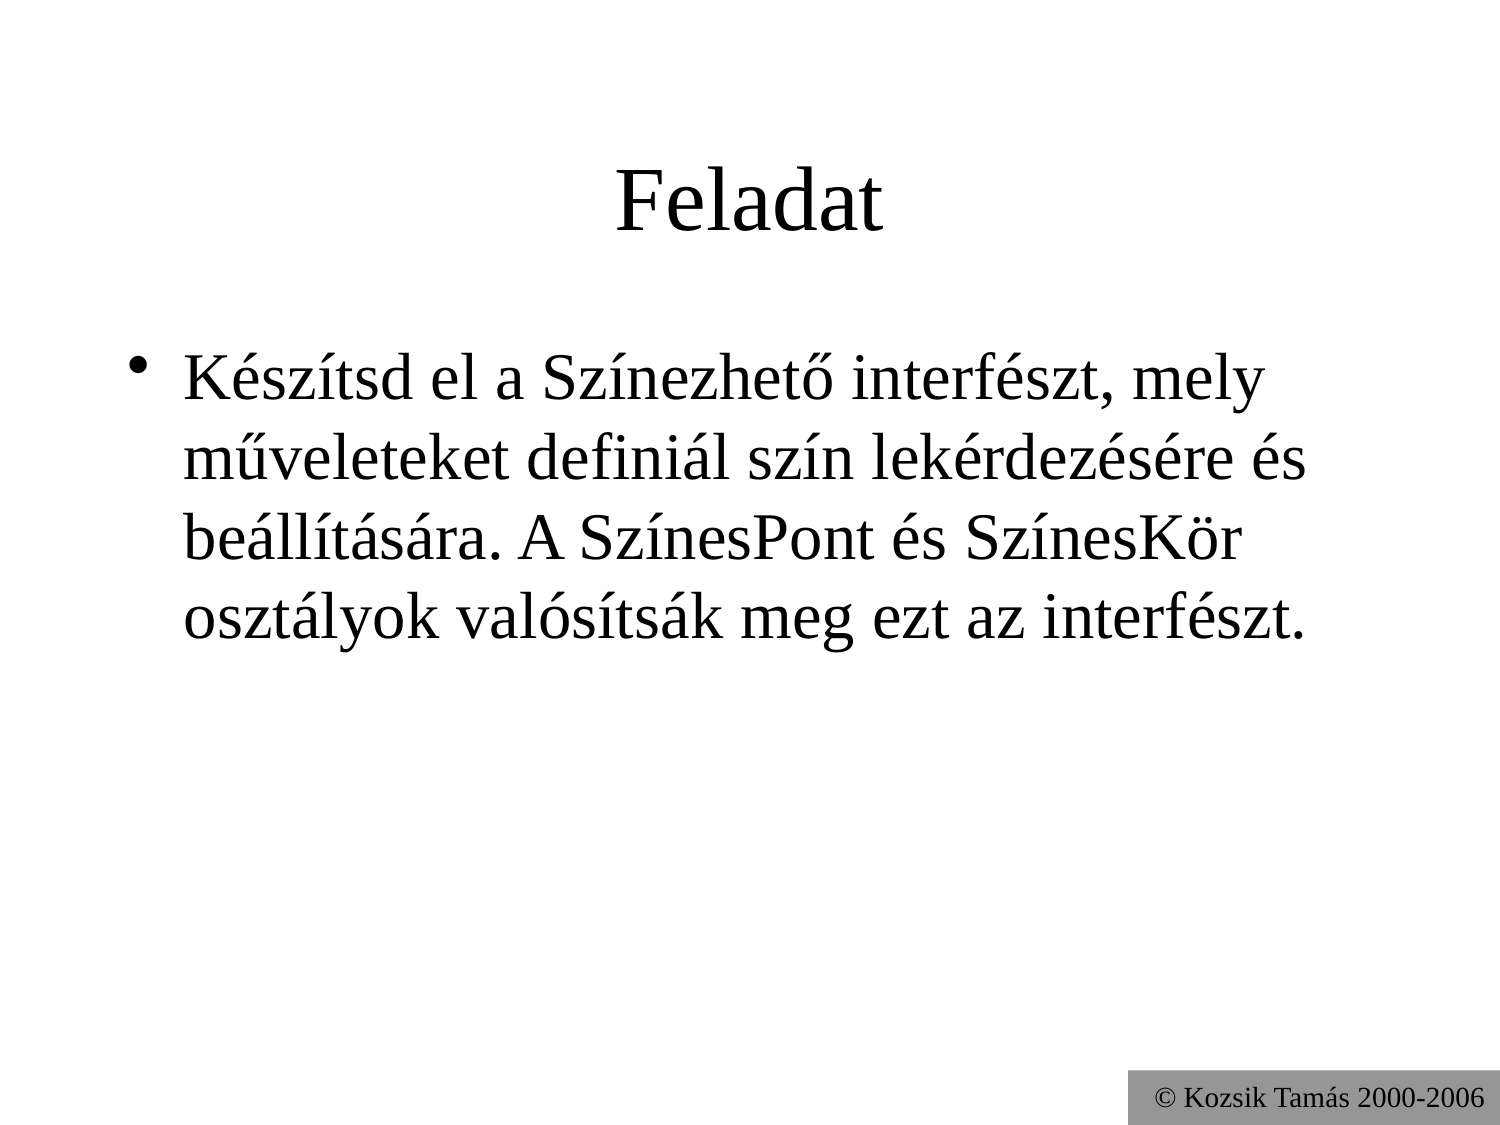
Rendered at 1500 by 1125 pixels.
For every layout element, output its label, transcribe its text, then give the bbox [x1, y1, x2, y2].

footer © Kozsik Tamás 2000-2006 [1128, 1070, 1500, 1125]
title Feladat [112, 99, 1388, 288]
list Készítsd el a Színezhető interfészt, mely műveleteket definiál szín lekérdezésére és beállítására. A SzínesPont és SzínesKör osztályok valósítsák meg ezt az interfészt. [112, 324, 1388, 1000]
